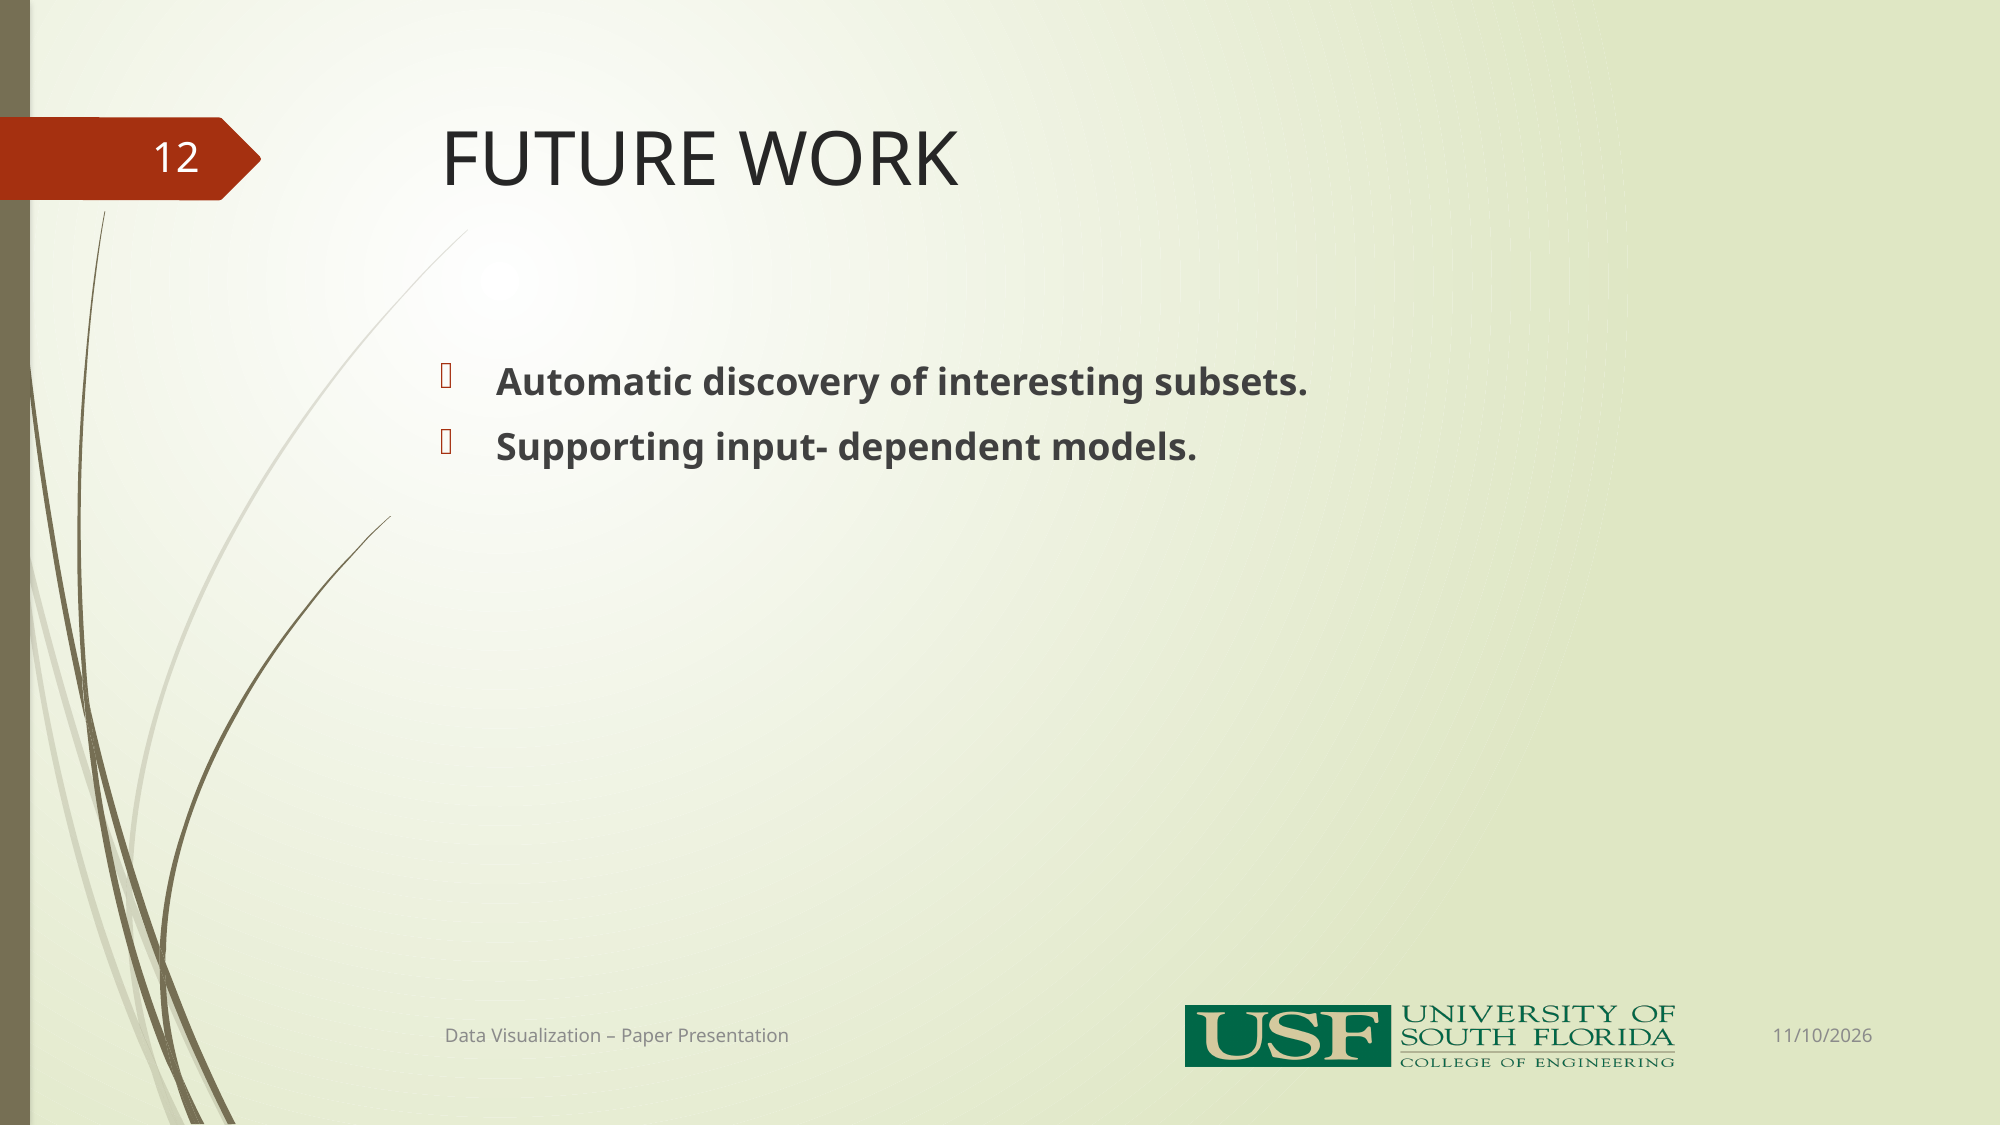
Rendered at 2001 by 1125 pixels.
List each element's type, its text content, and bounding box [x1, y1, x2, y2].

list Automatic discovery of interesting subsets. Supporting input- dependent models. [424, 350, 1888, 970]
footer Data Visualization – Paper Presentation [424, 1006, 1183, 1067]
picture [1185, 1005, 1675, 1067]
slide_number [1699, 1005, 1888, 1067]
slide_number 12 [87, 129, 216, 190]
title FUTURE WORK [425, 102, 1888, 313]
